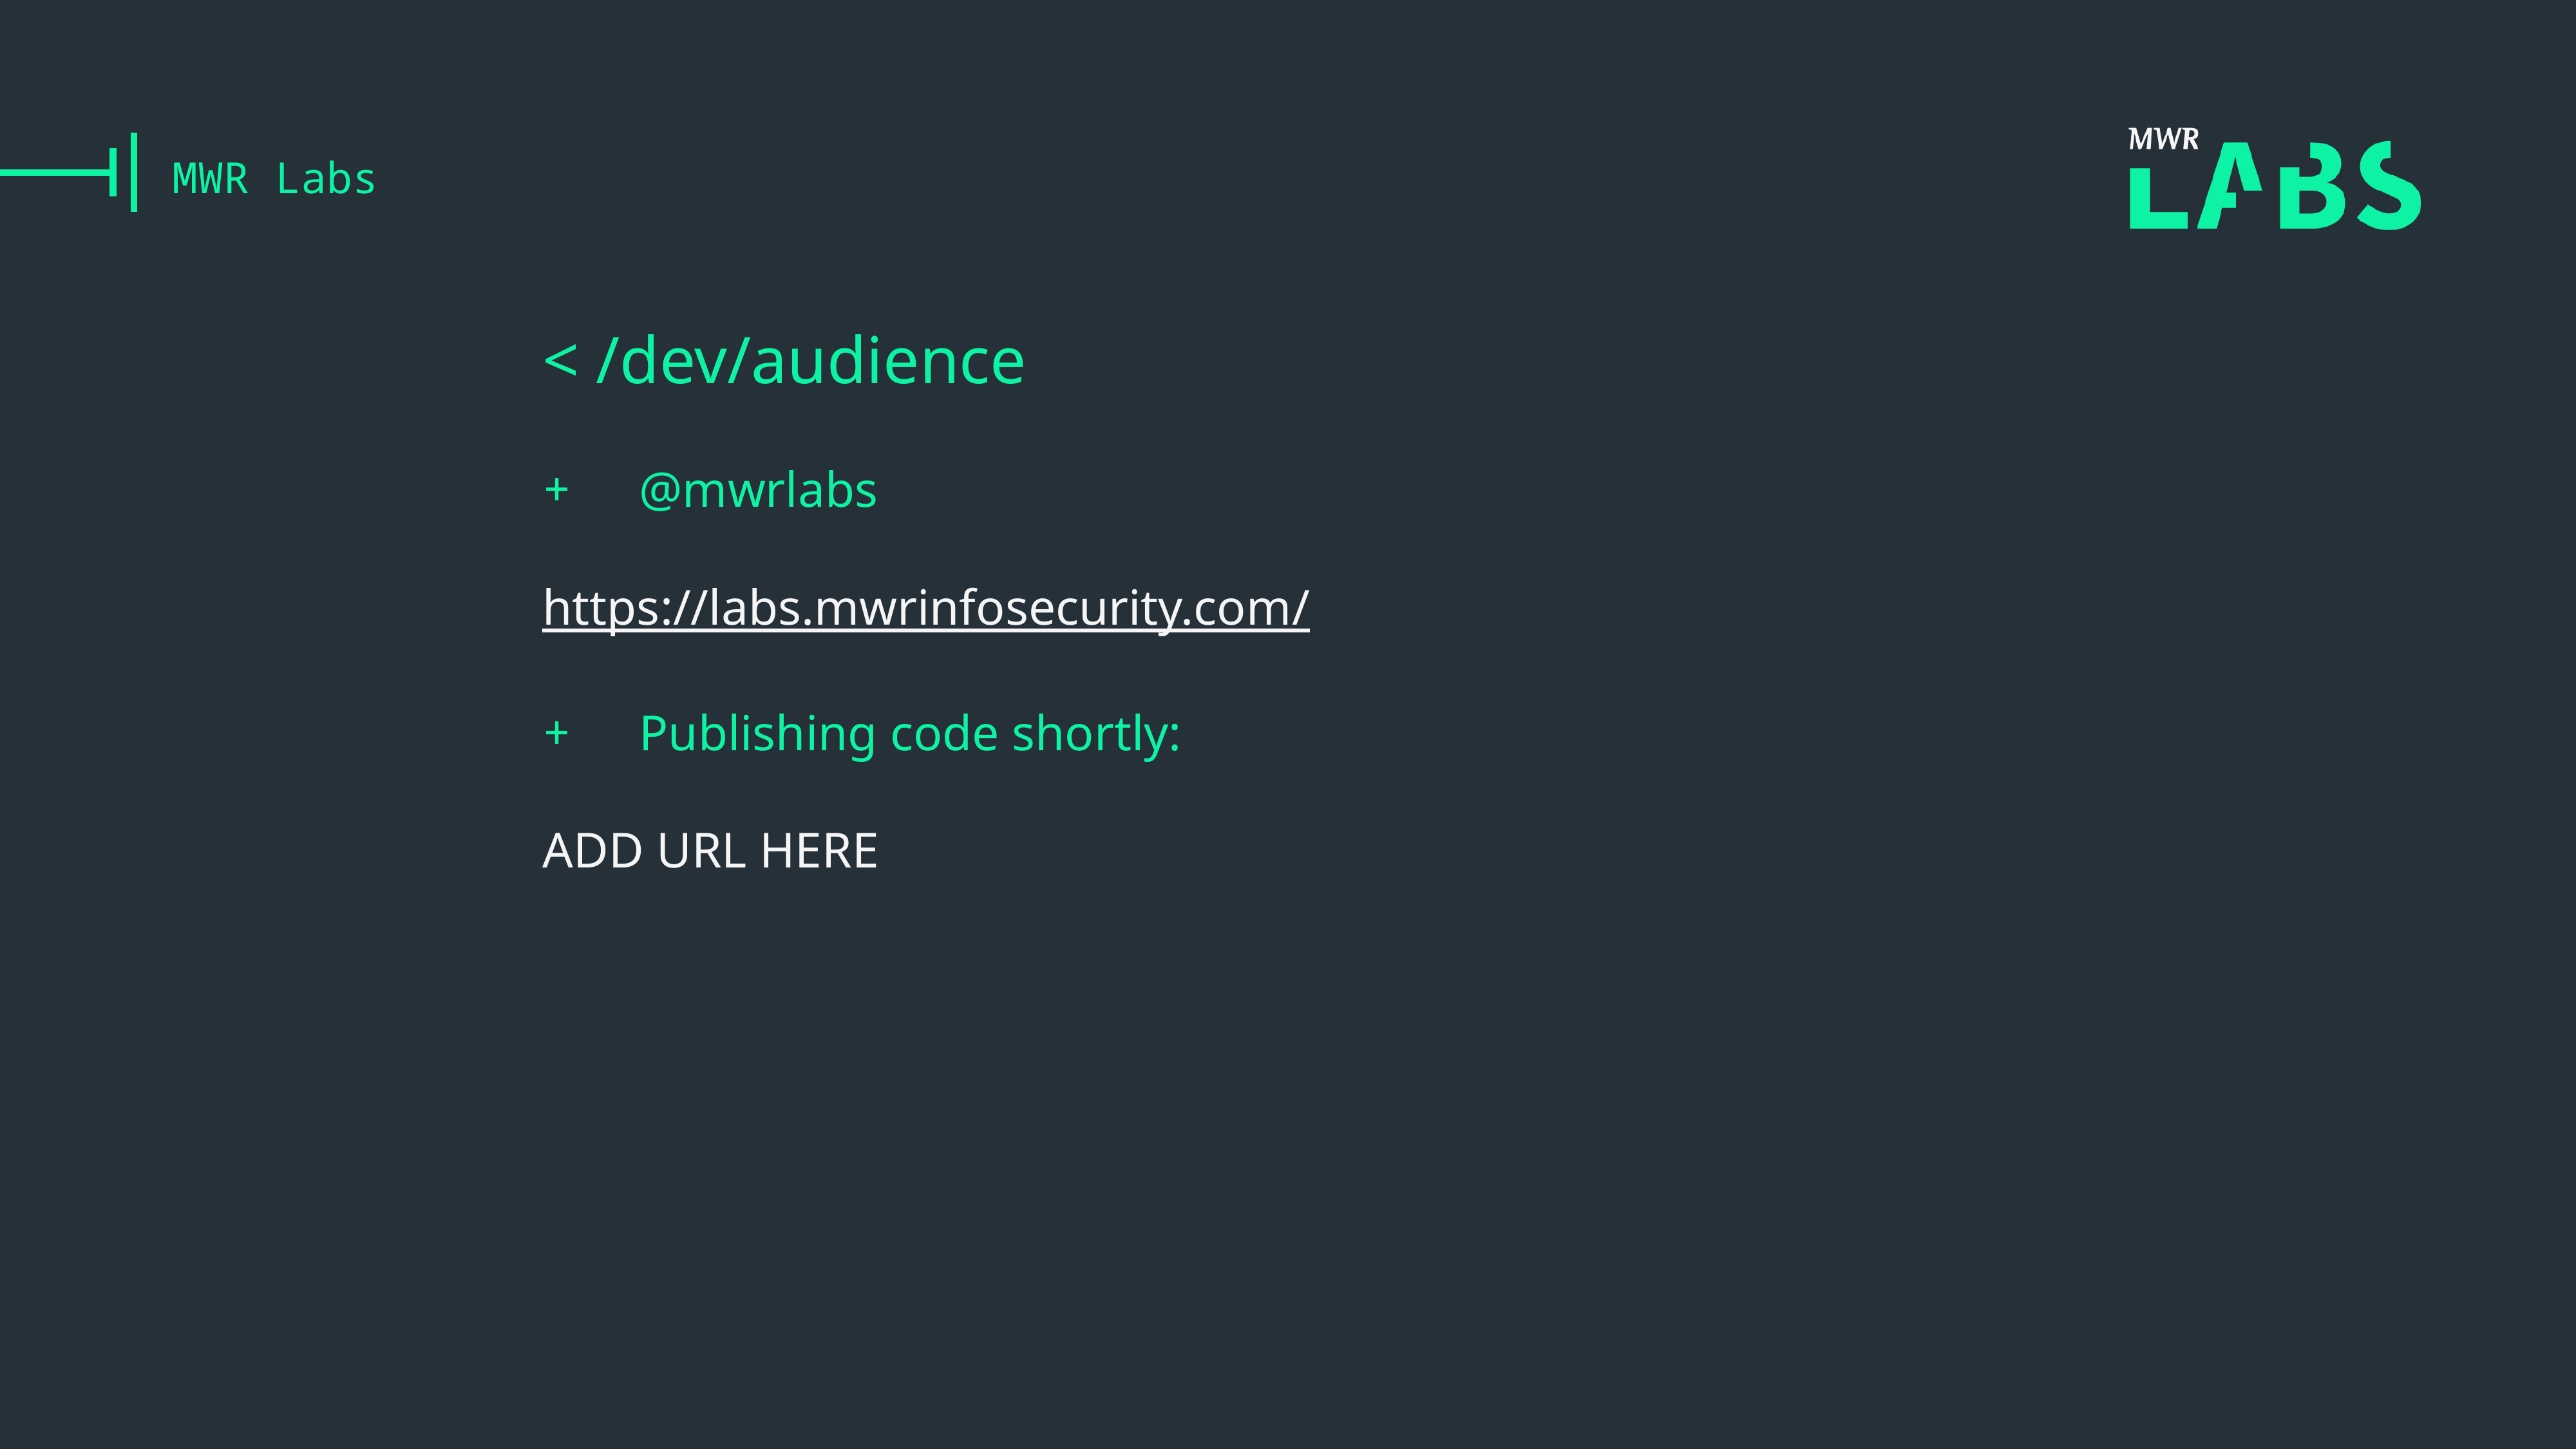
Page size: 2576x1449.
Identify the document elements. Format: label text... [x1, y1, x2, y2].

title MWR Labs [162, 142, 1235, 211]
list < /dev/audience [533, 306, 1957, 423]
picture [2128, 128, 2421, 230]
list @mwrlabs https://labs.mwrinfosecurity.com/ Publishing code shortly: ADD URL HERE [533, 448, 1957, 1304]
